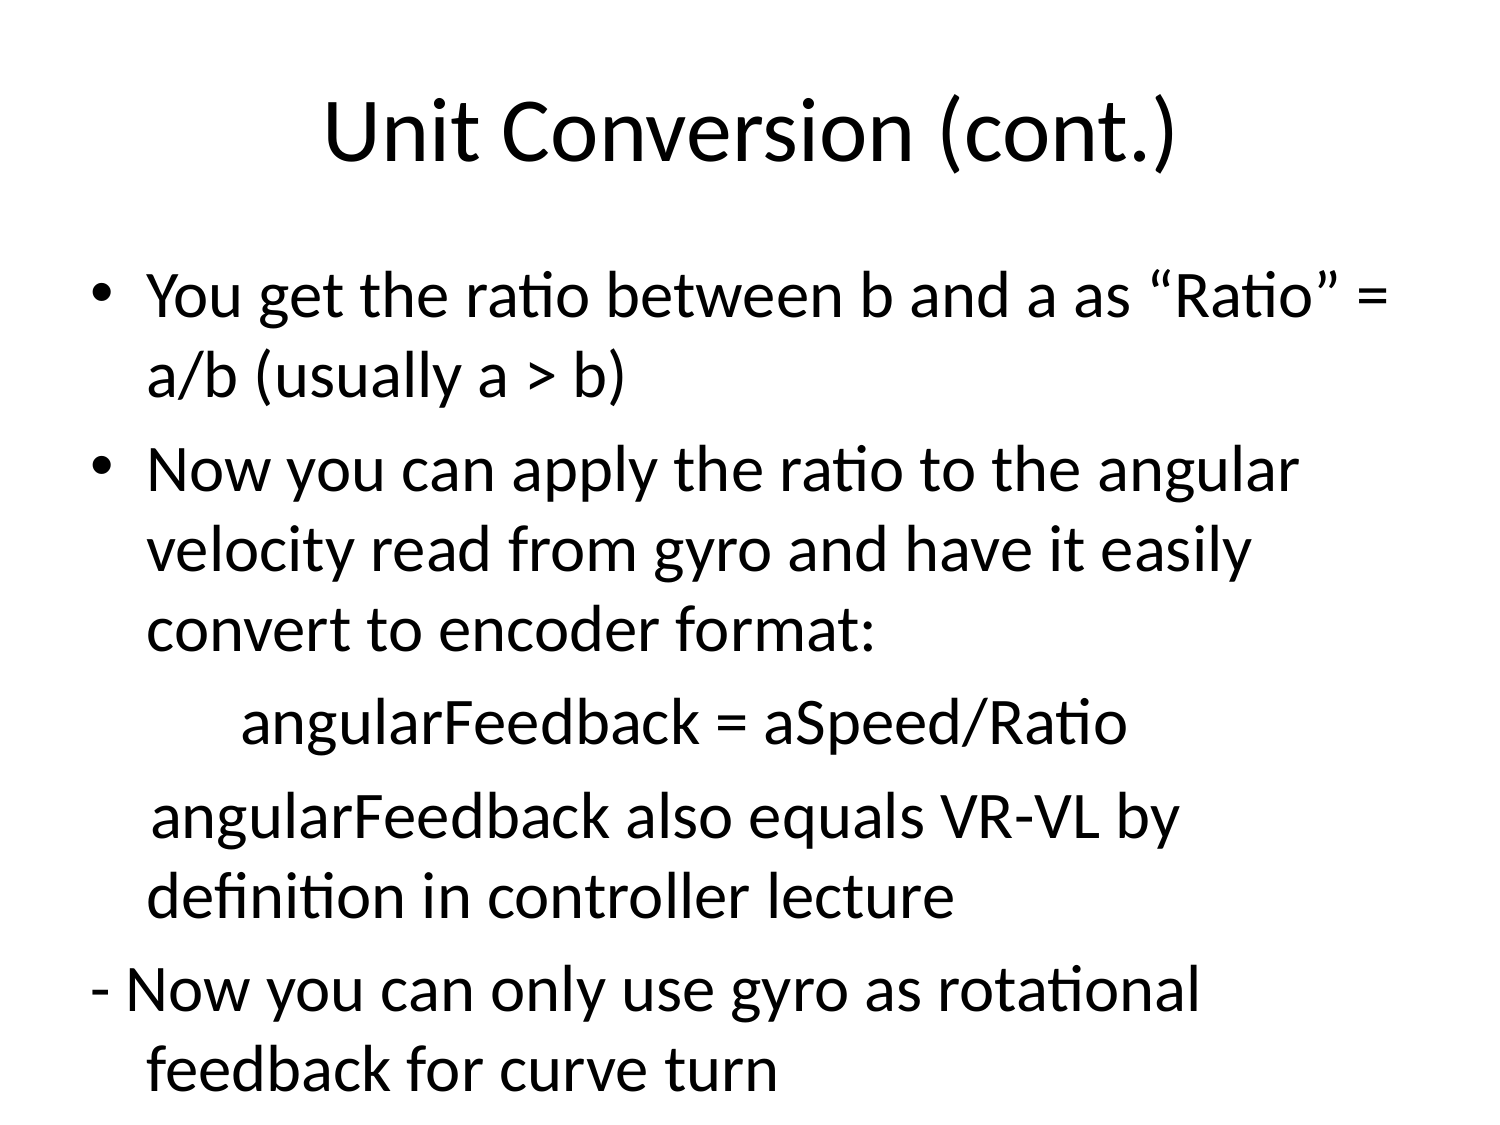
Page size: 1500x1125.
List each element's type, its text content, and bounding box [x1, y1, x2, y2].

list You get the ratio between b and a as “Ratio” = a/b (usually a > b) Now you can apply the ratio to the angular velocity read from gyro and have it easily convert to encoder format: angularFeedback = aSpeed/Ratio angularFeedback also equals VR-VL by definition in controller lecture - Now you can only use gyro as rotational feedback for curve turn [75, 243, 1459, 1125]
title Unit Conversion (cont.) [76, 30, 1427, 219]
